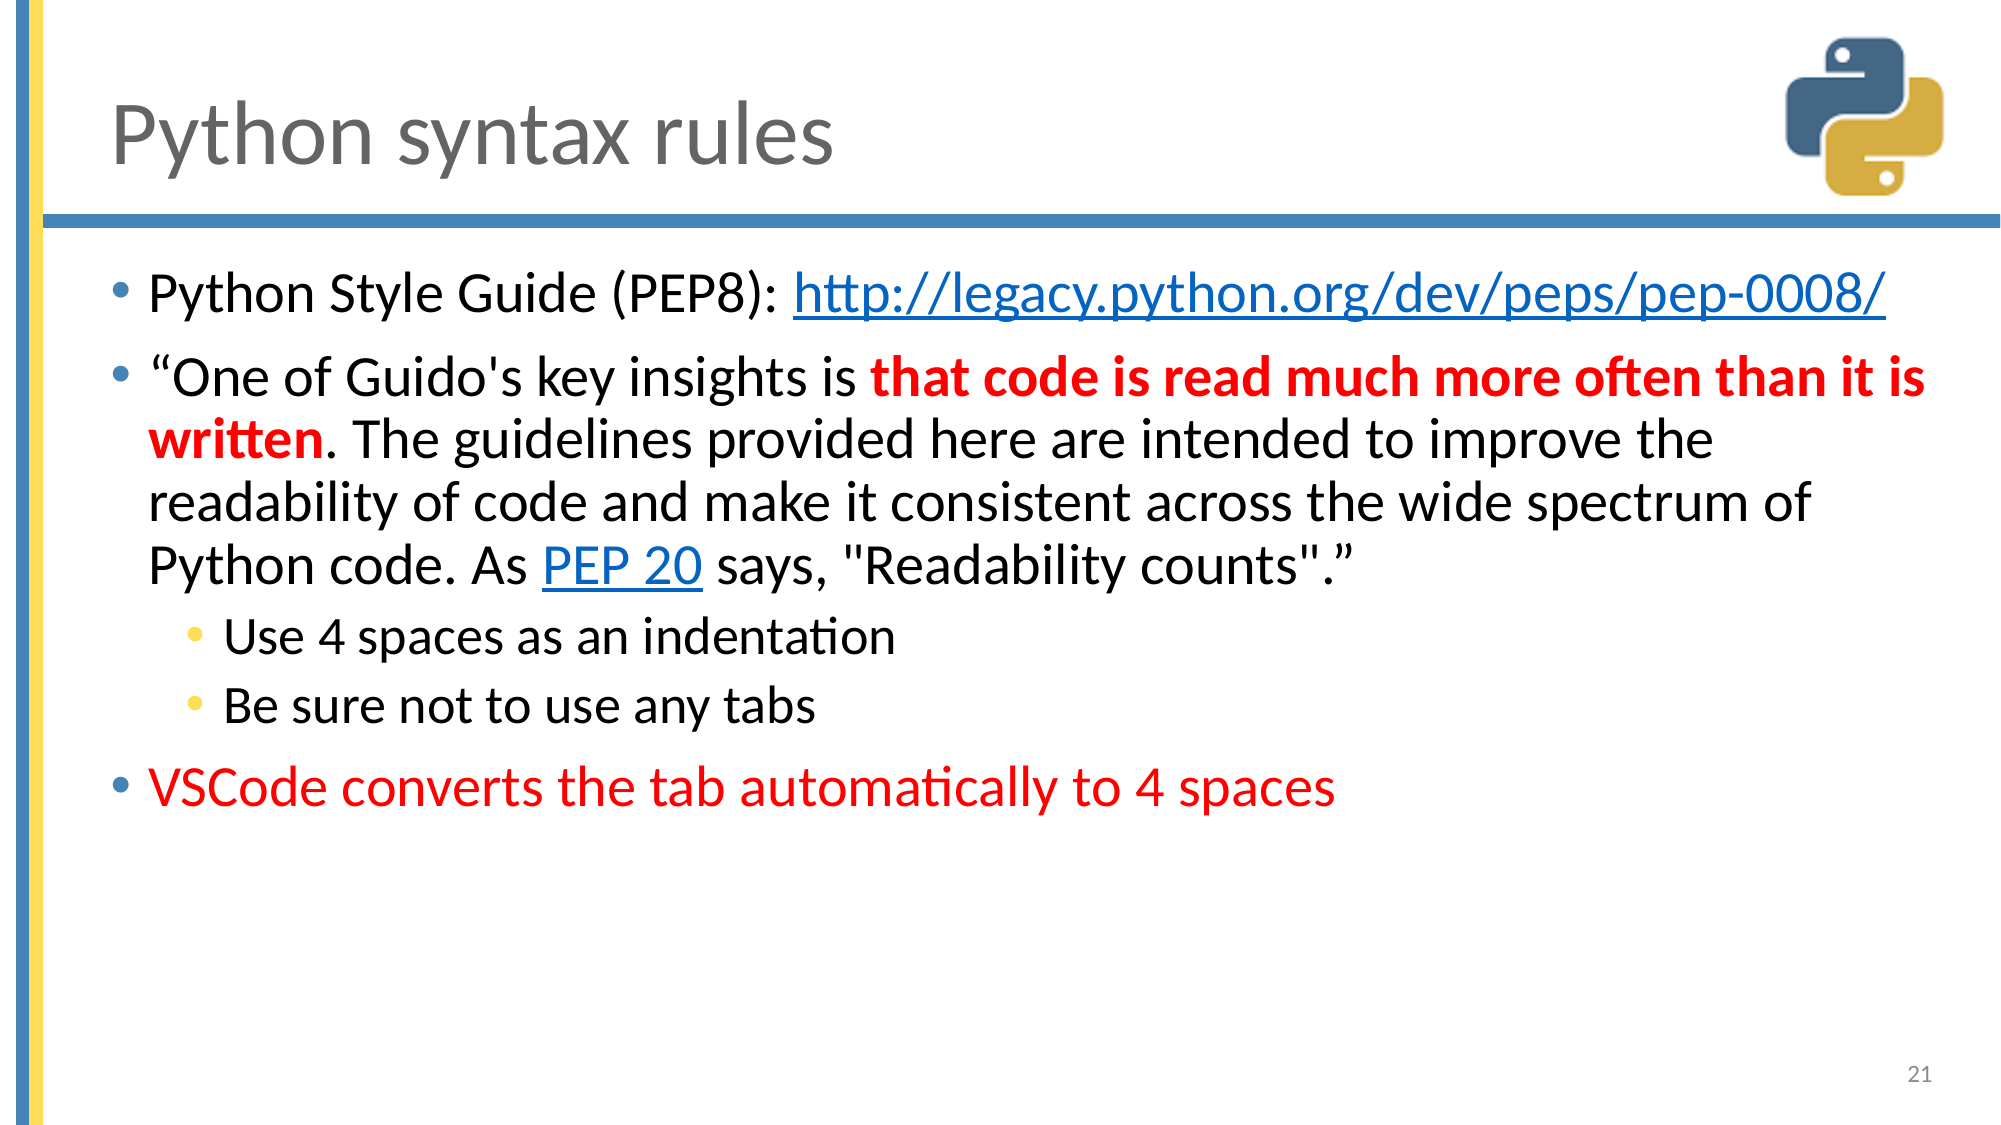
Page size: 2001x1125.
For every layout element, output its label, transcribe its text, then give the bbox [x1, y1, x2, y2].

title Python syntax rules [95, 59, 1863, 211]
picture [1747, 18, 1987, 205]
list Python Style Guide (PEP8): http://legacy.python.org/dev/peps/pep-0008/ “One of Guido's key insights is that code is read much more often than it is written. The guidelines provided here are intended to improve the readability of code and make it consistent across the wide spectrum of Python code. As PEP 20 says, "Readability counts".” Use 4 spaces as an indentation Be sure not to use any tabs VSCode converts the tab automatically to 4 spaces [95, 254, 1948, 1014]
slide_number 21 [1497, 1042, 1948, 1103]
